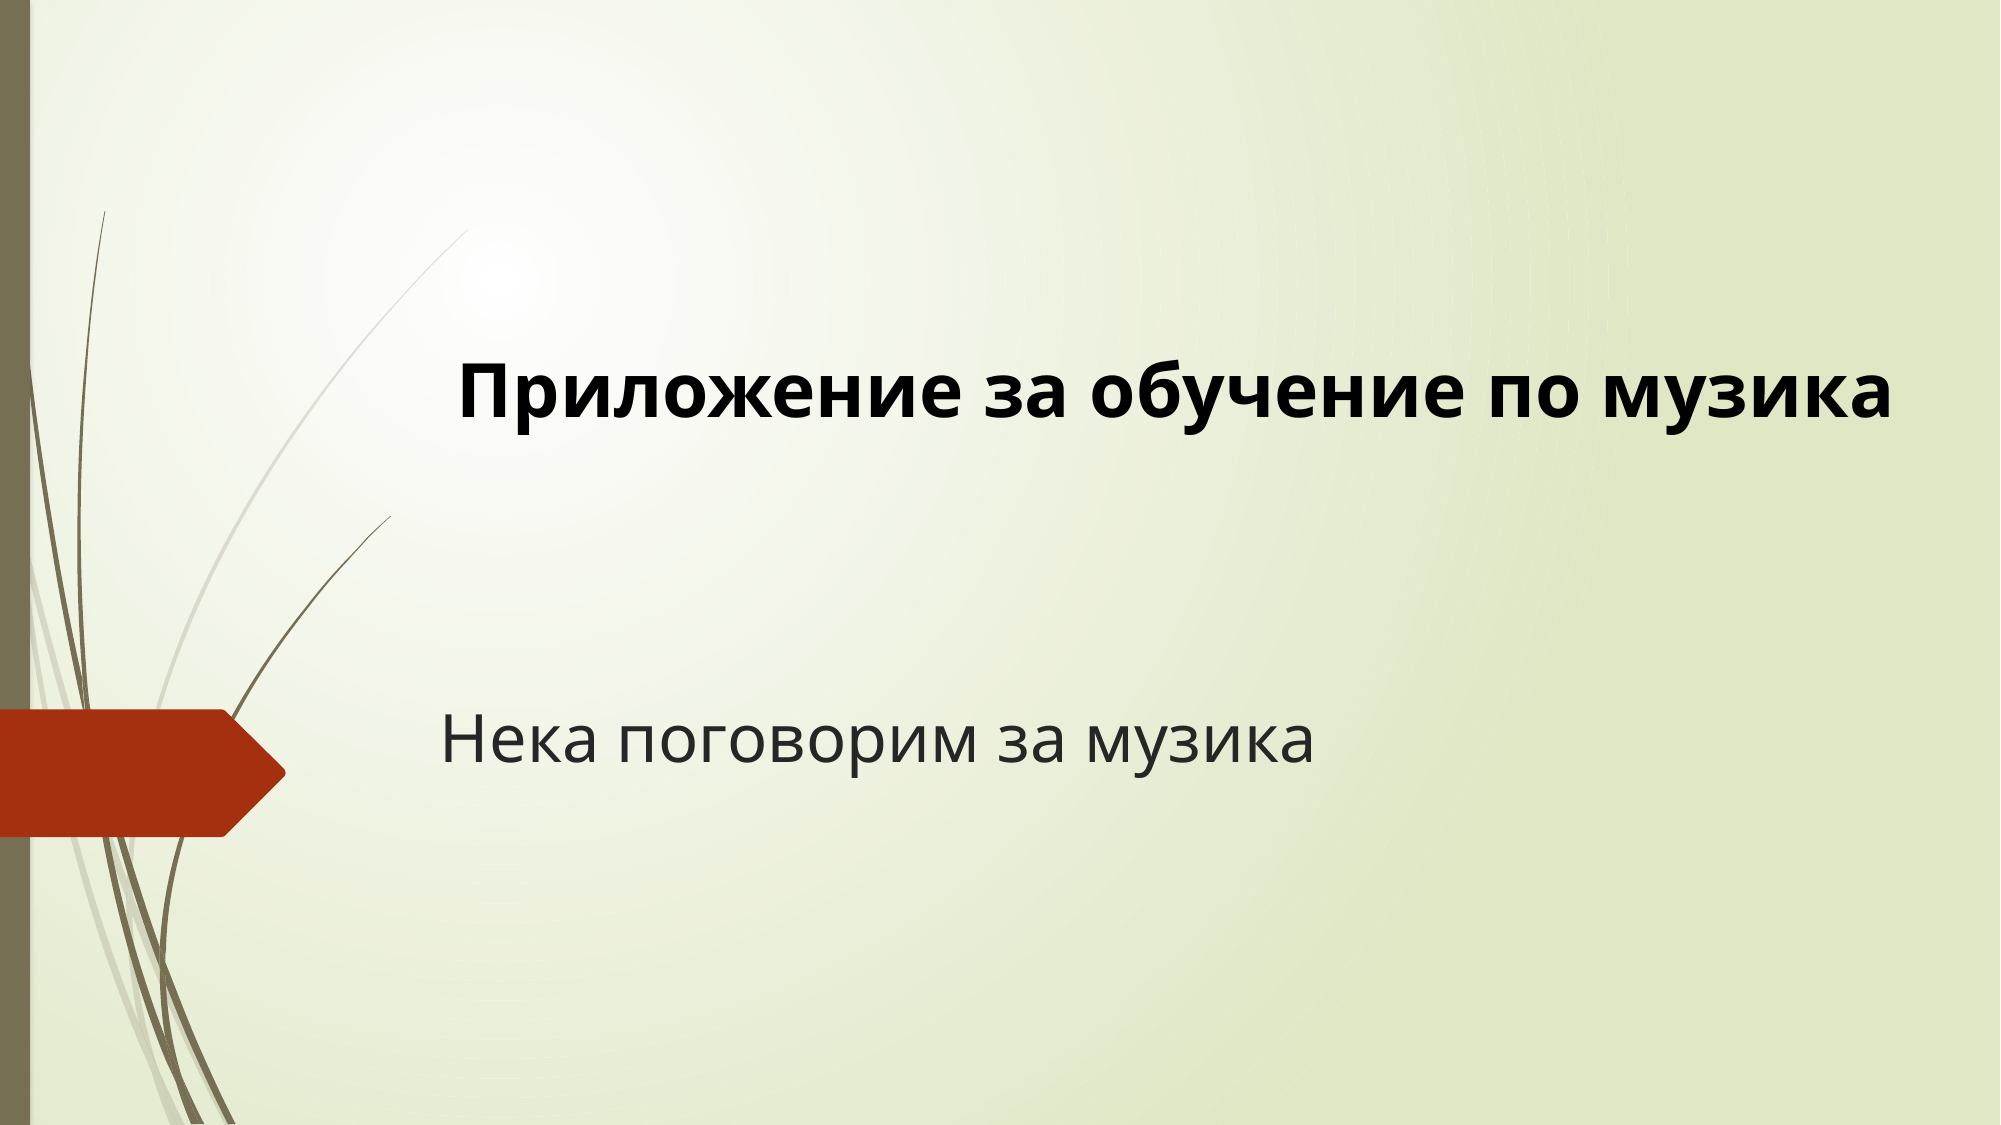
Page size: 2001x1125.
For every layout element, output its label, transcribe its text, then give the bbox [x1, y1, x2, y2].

title Нека поговорим за музика [424, 412, 1947, 784]
text_box Приложение за обучение по музика [442, 335, 1930, 441]
